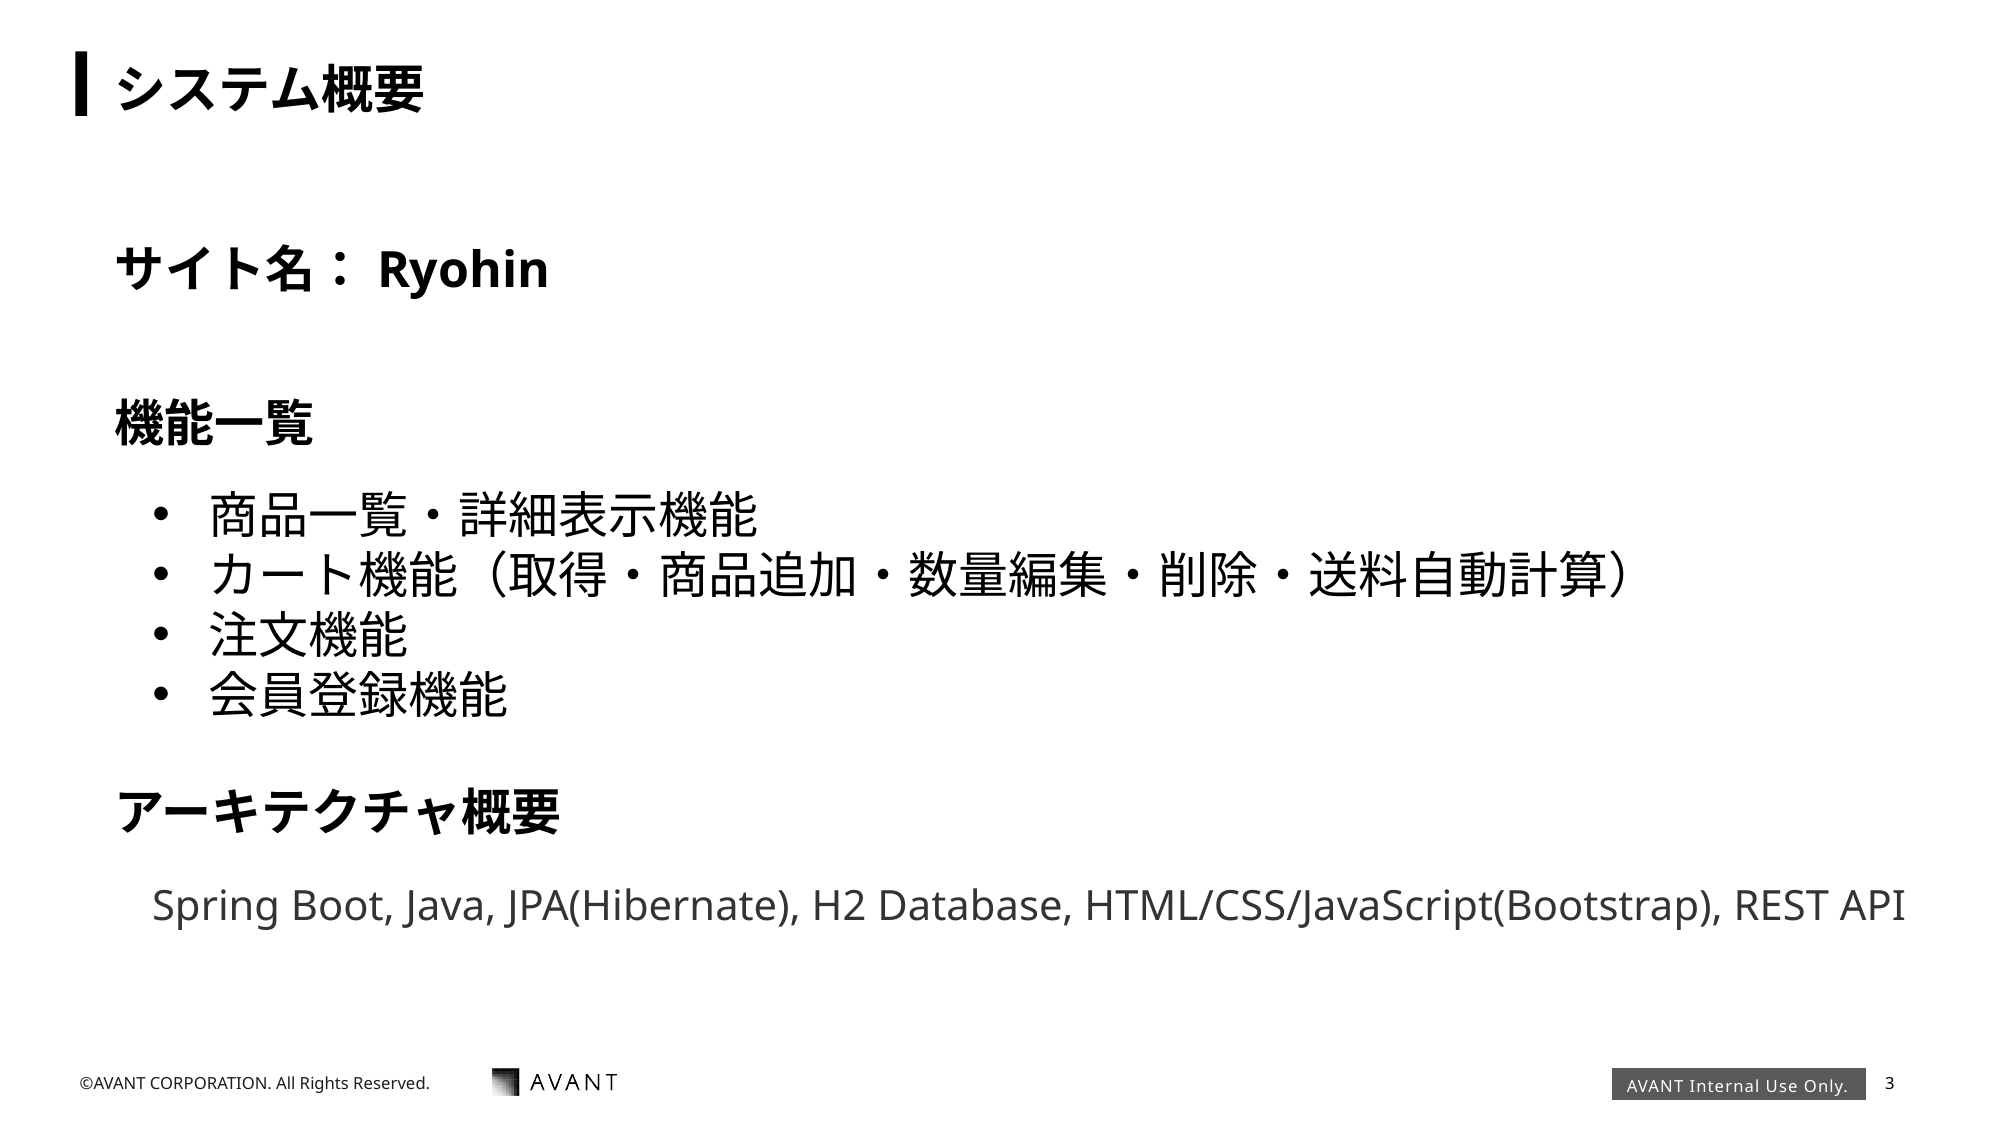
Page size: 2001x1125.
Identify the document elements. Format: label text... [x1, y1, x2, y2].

picture [492, 1068, 617, 1096]
text_box アーキテクチャ概要 [100, 772, 998, 848]
title システム概要 [100, 49, 1701, 113]
text_box 商品一覧・詳細表示機能 カート機能（取得・商品追加・数量編集・削除・送料自動計算） 注文機能 会員登録機能 [137, 476, 1973, 732]
text_box Spring Boot, Java, JPA(Hibernate), H2 Database, HTML/CSS/JavaScript(Bootstrap), REST API [137, 871, 1973, 936]
text_box 機能一覧 [100, 383, 998, 459]
text_box サイト名：Ryohin [100, 230, 998, 306]
